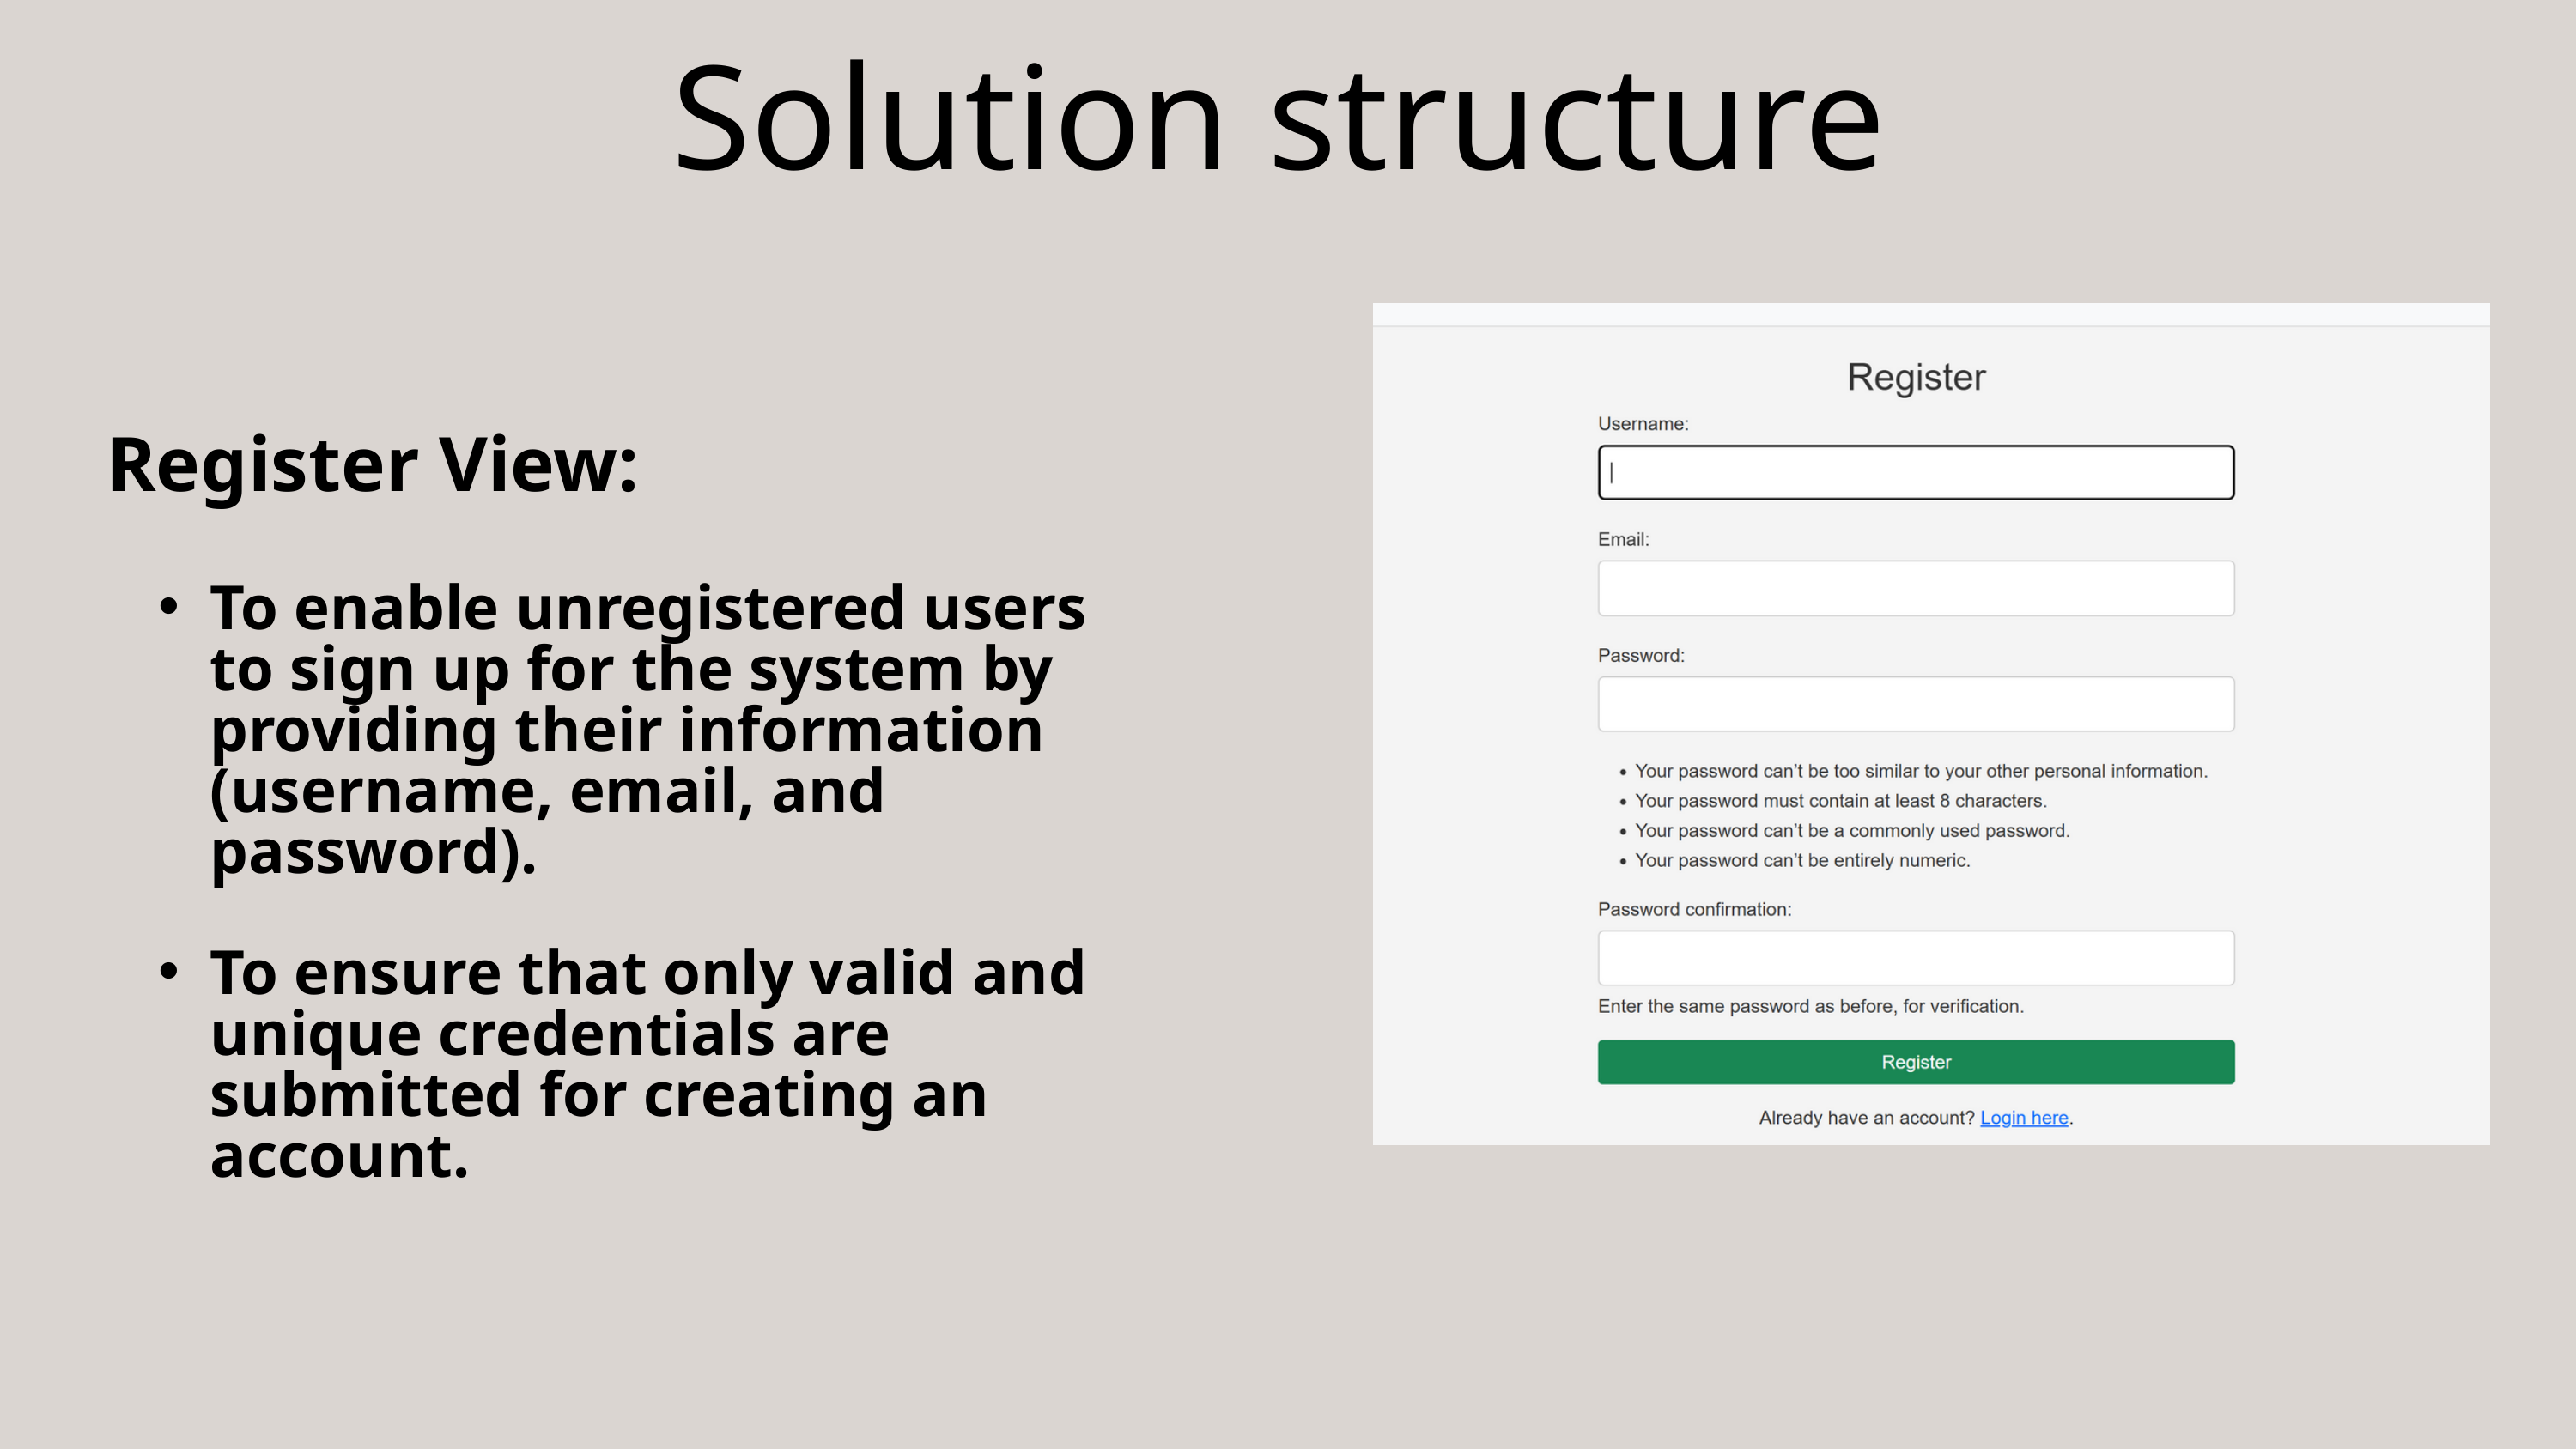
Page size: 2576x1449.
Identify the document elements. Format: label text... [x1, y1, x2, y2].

text_box [1373, 303, 2491, 1145]
text_box Register View: To enable unregistered users to sign up for the system by providing their information (username, email, and password). To ensure that only valid and unique credentials are submitted for creating an account. [106, 431, 1136, 1395]
text_box Solution structure [176, 53, 2382, 343]
